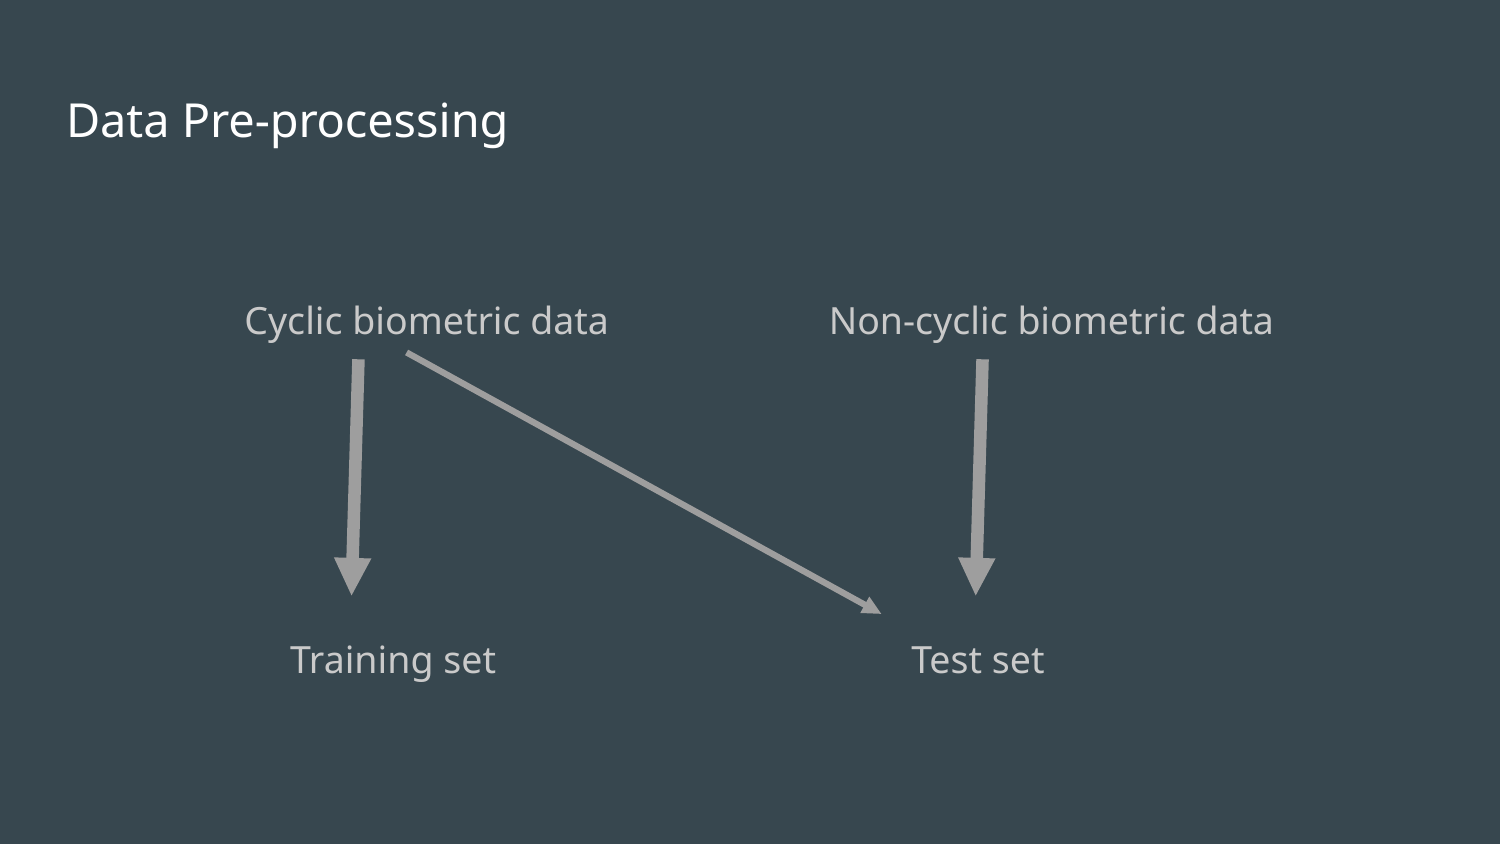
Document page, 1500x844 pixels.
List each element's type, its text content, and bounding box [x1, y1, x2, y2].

list Training set [275, 610, 524, 736]
list Cyclic biometric data [229, 271, 750, 396]
list Test set [896, 610, 1145, 736]
list Non-cyclic biometric data [813, 271, 1335, 396]
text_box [406, 352, 882, 615]
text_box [351, 359, 359, 596]
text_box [975, 359, 983, 596]
title Data Pre-processing [51, 72, 1449, 167]
